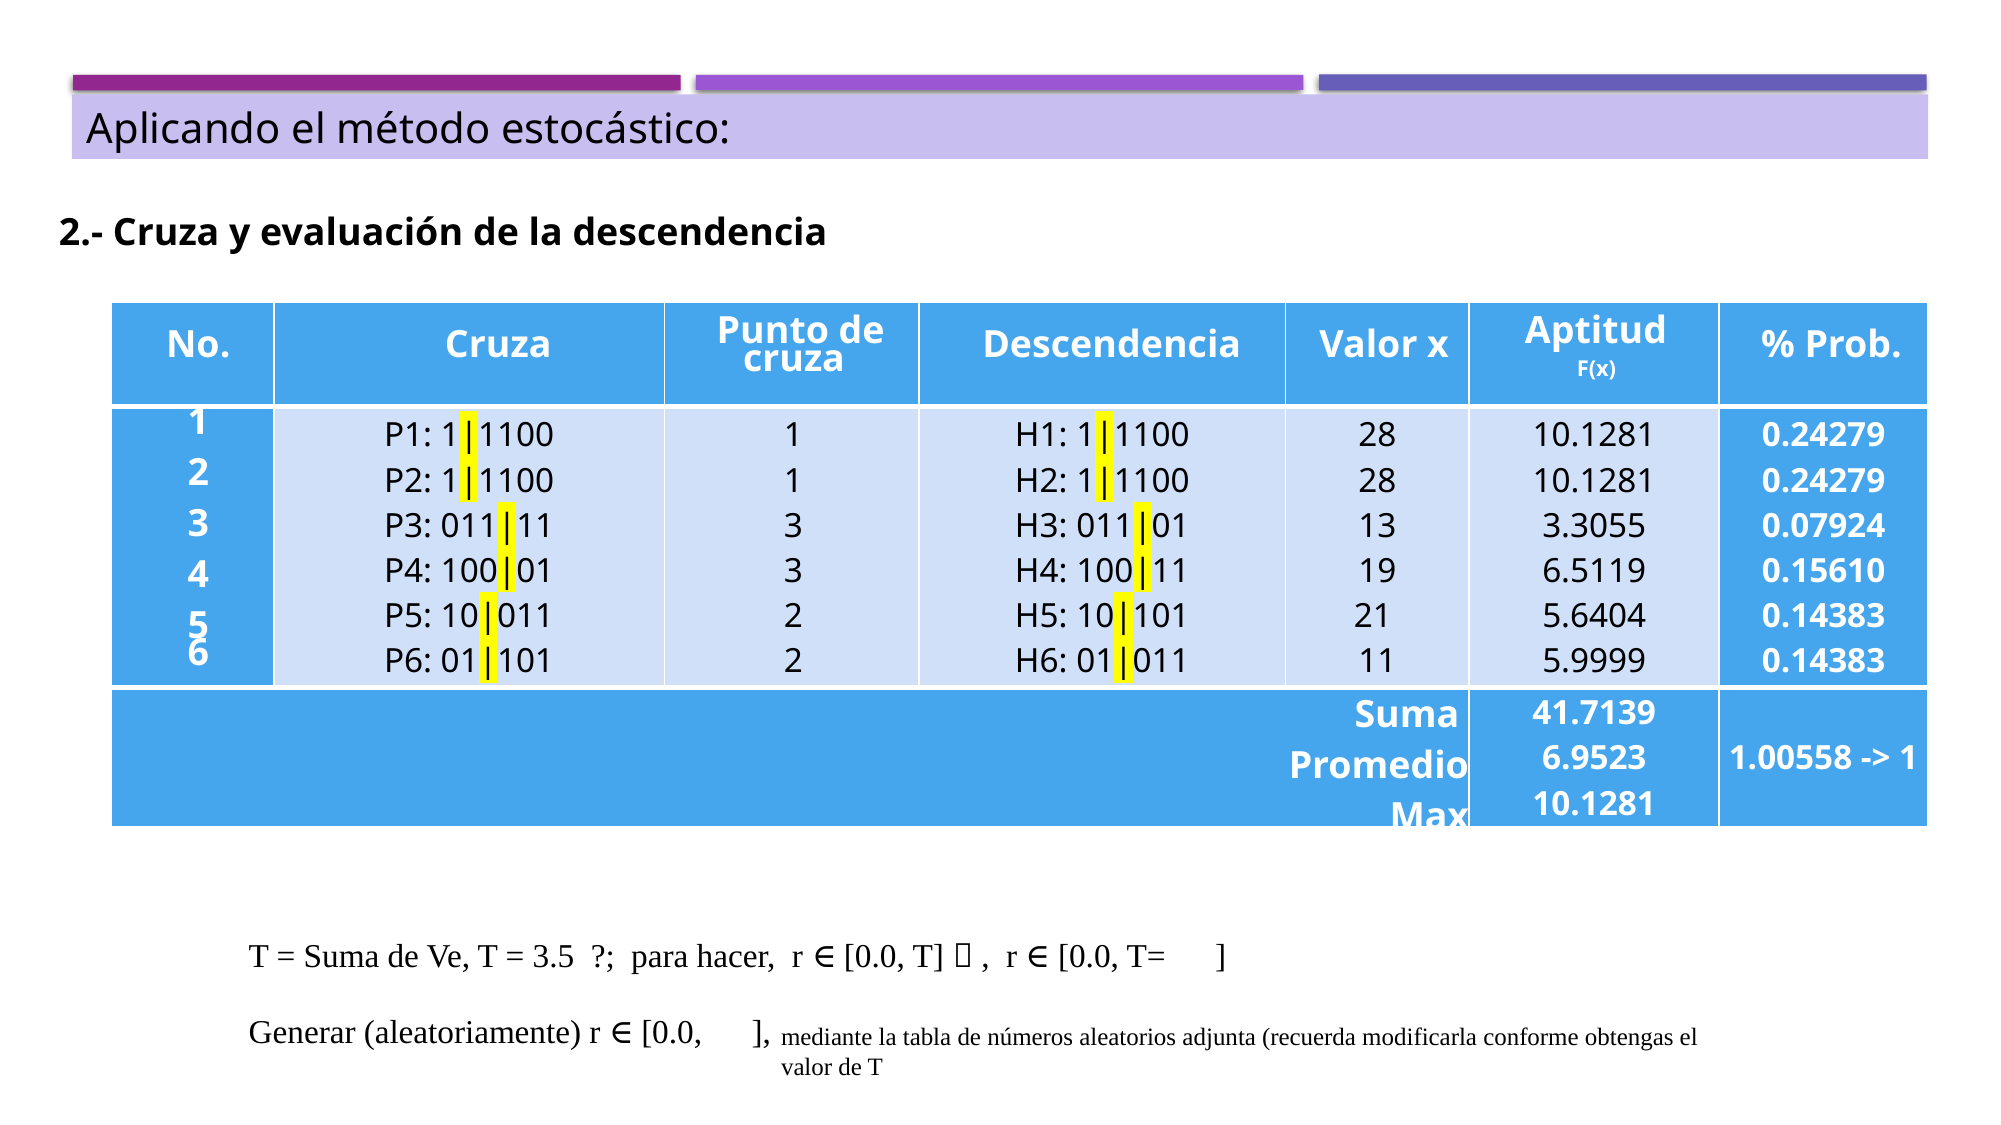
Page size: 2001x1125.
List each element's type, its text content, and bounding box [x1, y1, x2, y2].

table_header T = Suma de Ve, T = 3.5 ?; para hacer, r ∈ [0.0, T]  , r ∈ [0.0, T= ] Generar (aleatoriamente) r ∈ [0.0, ], generar [235, 925, 1268, 1056]
table_header Descendencia [920, 303, 1285, 404]
table_cell P1: 1|1100 P2: 1|1100 P3: 011|11 P4: 100|01 P5: 10|011 P6: 01|101 [275, 409, 664, 685]
table_cell Suma Promedio Max [112, 690, 1468, 826]
table_header Cruza [275, 303, 664, 404]
text_box 2.- Cruza y evaluación de la descendencia [43, 200, 845, 261]
table_cell 1 2 3 4 5 6 [112, 409, 273, 685]
table_header No. [112, 303, 273, 404]
table_cell 41.7139 6.9523 10.1281 [1470, 690, 1718, 826]
table_cell 10.1281 10.1281 3.3055 6.5119 5.6404 5.9999 [1470, 409, 1718, 685]
table_header % Prob. [1720, 303, 1927, 404]
table_header Aptitud F(x) [1470, 303, 1718, 404]
table_header Valor x [1286, 303, 1468, 404]
table_cell 1.00558 -> 1 [1720, 690, 1927, 826]
table_cell 0.24279 0.24279 0.07924 0.15610 0.14383 0.14383 [1720, 409, 1927, 685]
table_cell 28 28 13 19 21 11 [1286, 409, 1468, 685]
text_box Aplicando el método estocástico: [71, 94, 1929, 159]
text_box mediante la tabla de números aleatorios adjunta (recuerda modificarla conforme obtengas el valor de T [766, 1013, 1767, 1089]
table_cell 1 1 3 3 2 2 [665, 409, 918, 685]
table_header Punto de cruza [665, 303, 918, 404]
table_cell H1: 1|1100 H2: 1|1100 H3: 011|01 H4: 100|11 H5: 10|101 H6: 01|011 [920, 409, 1285, 685]
